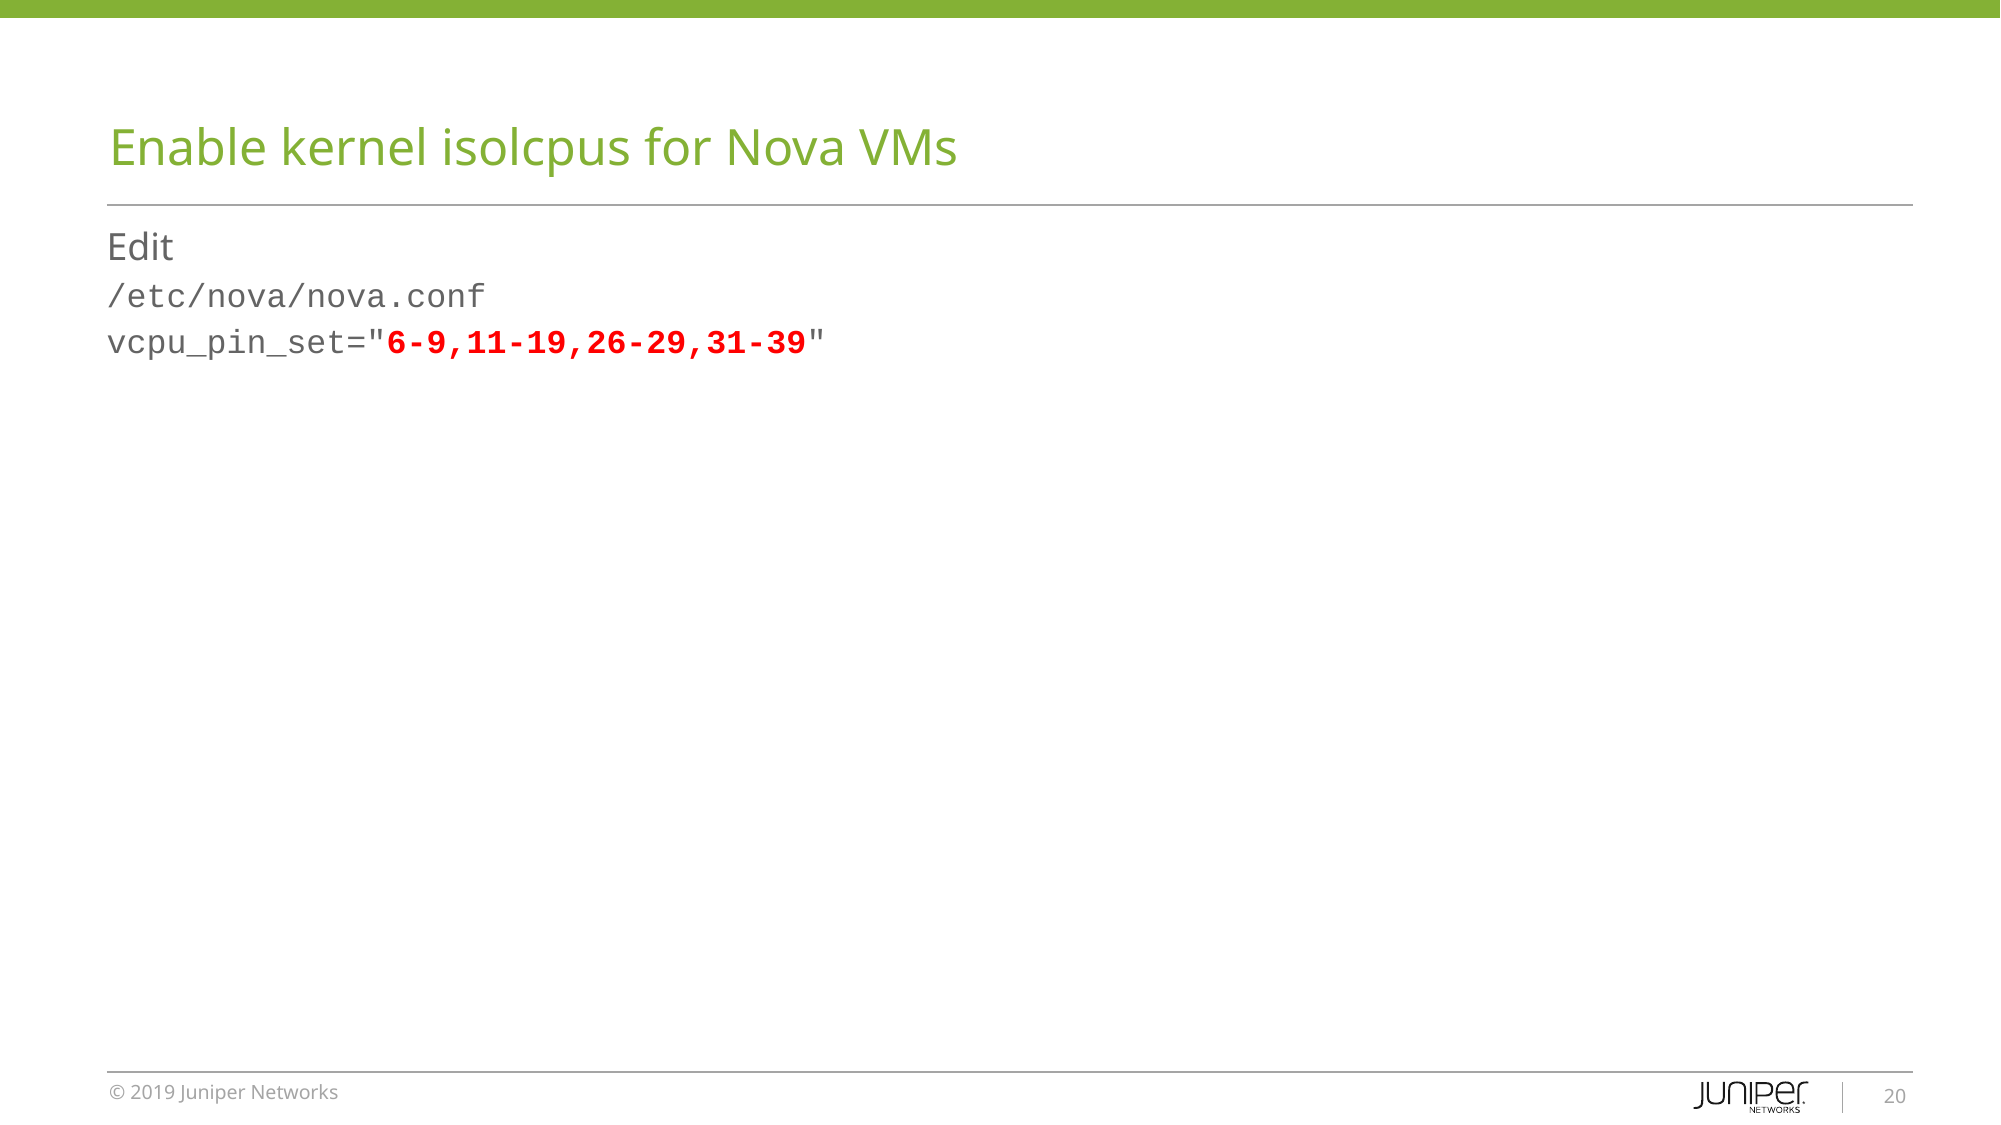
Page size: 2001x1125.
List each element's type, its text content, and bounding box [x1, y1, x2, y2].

list Edit /etc/nova/nova.conf vcpu_pin_set="6-9,11-19,26-29,31-39" [106, 218, 1916, 1043]
title Enable kernel isolcpus for Nova VMs [109, 35, 1913, 177]
slide_number ‹#› [1852, 1085, 1907, 1109]
